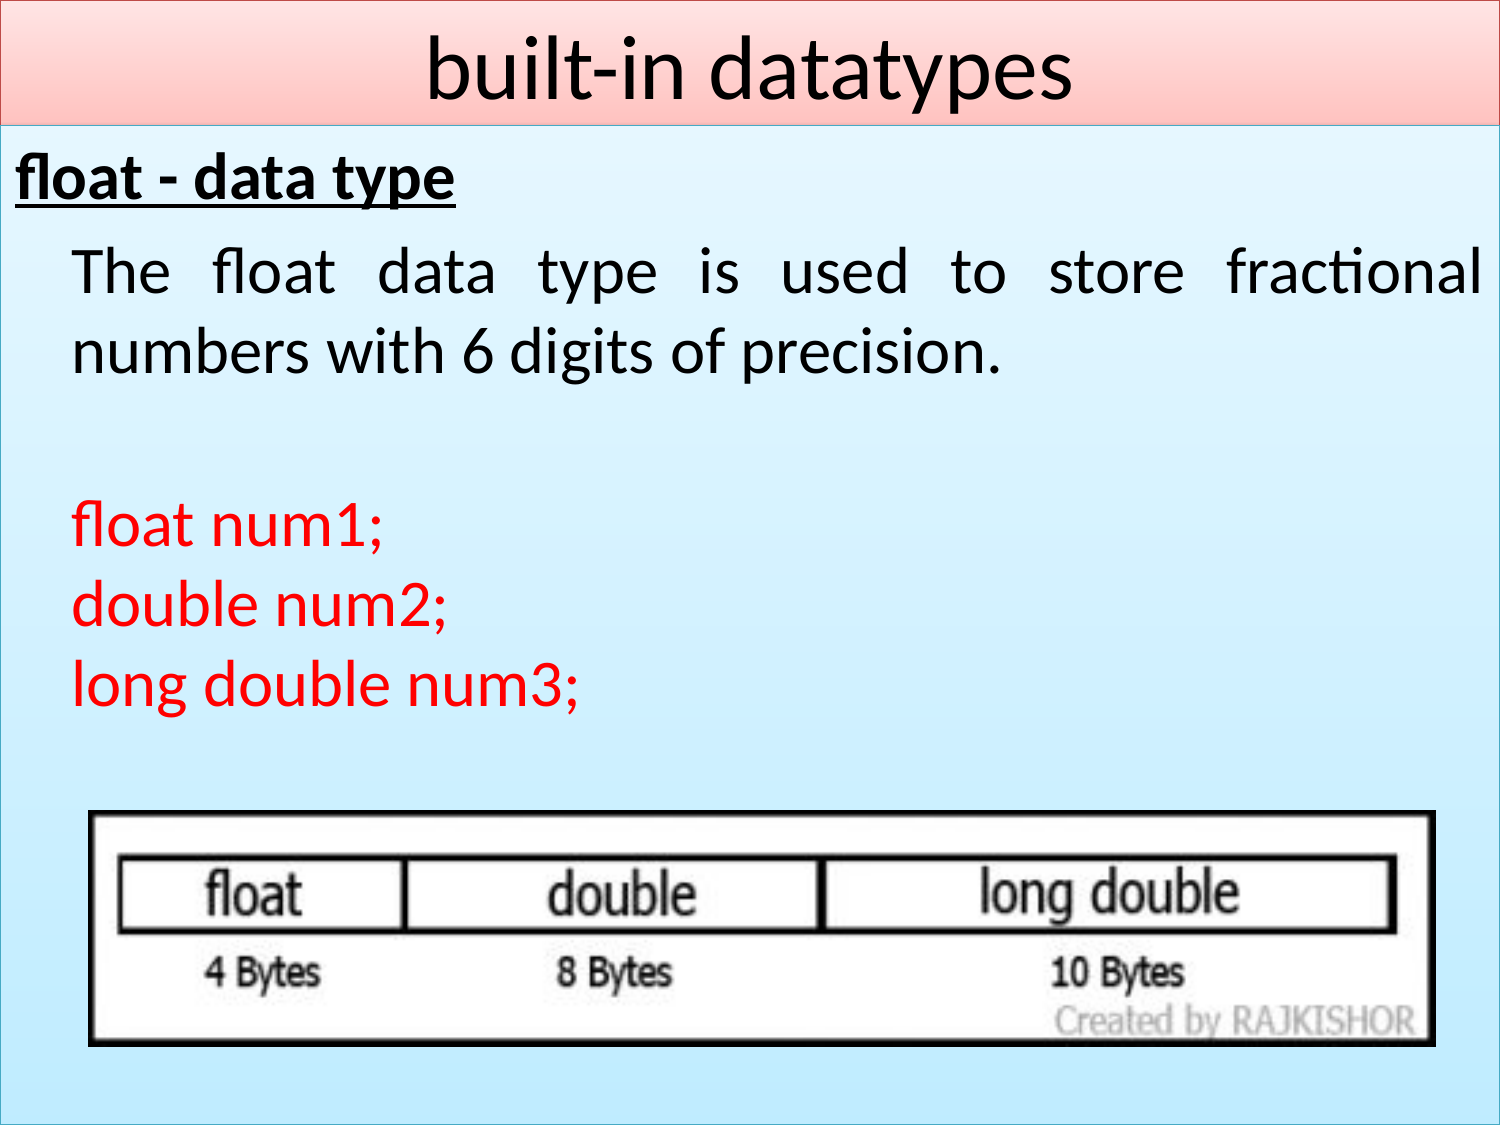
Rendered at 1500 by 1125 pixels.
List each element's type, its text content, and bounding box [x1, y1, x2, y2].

title built-in datatypes [0, 0, 1500, 124]
picture [88, 810, 1436, 1047]
list float - data type The float data type is used to store fractional numbers with 6 digits of precision. float num1; double num2; long double num3; [0, 125, 1500, 1125]
